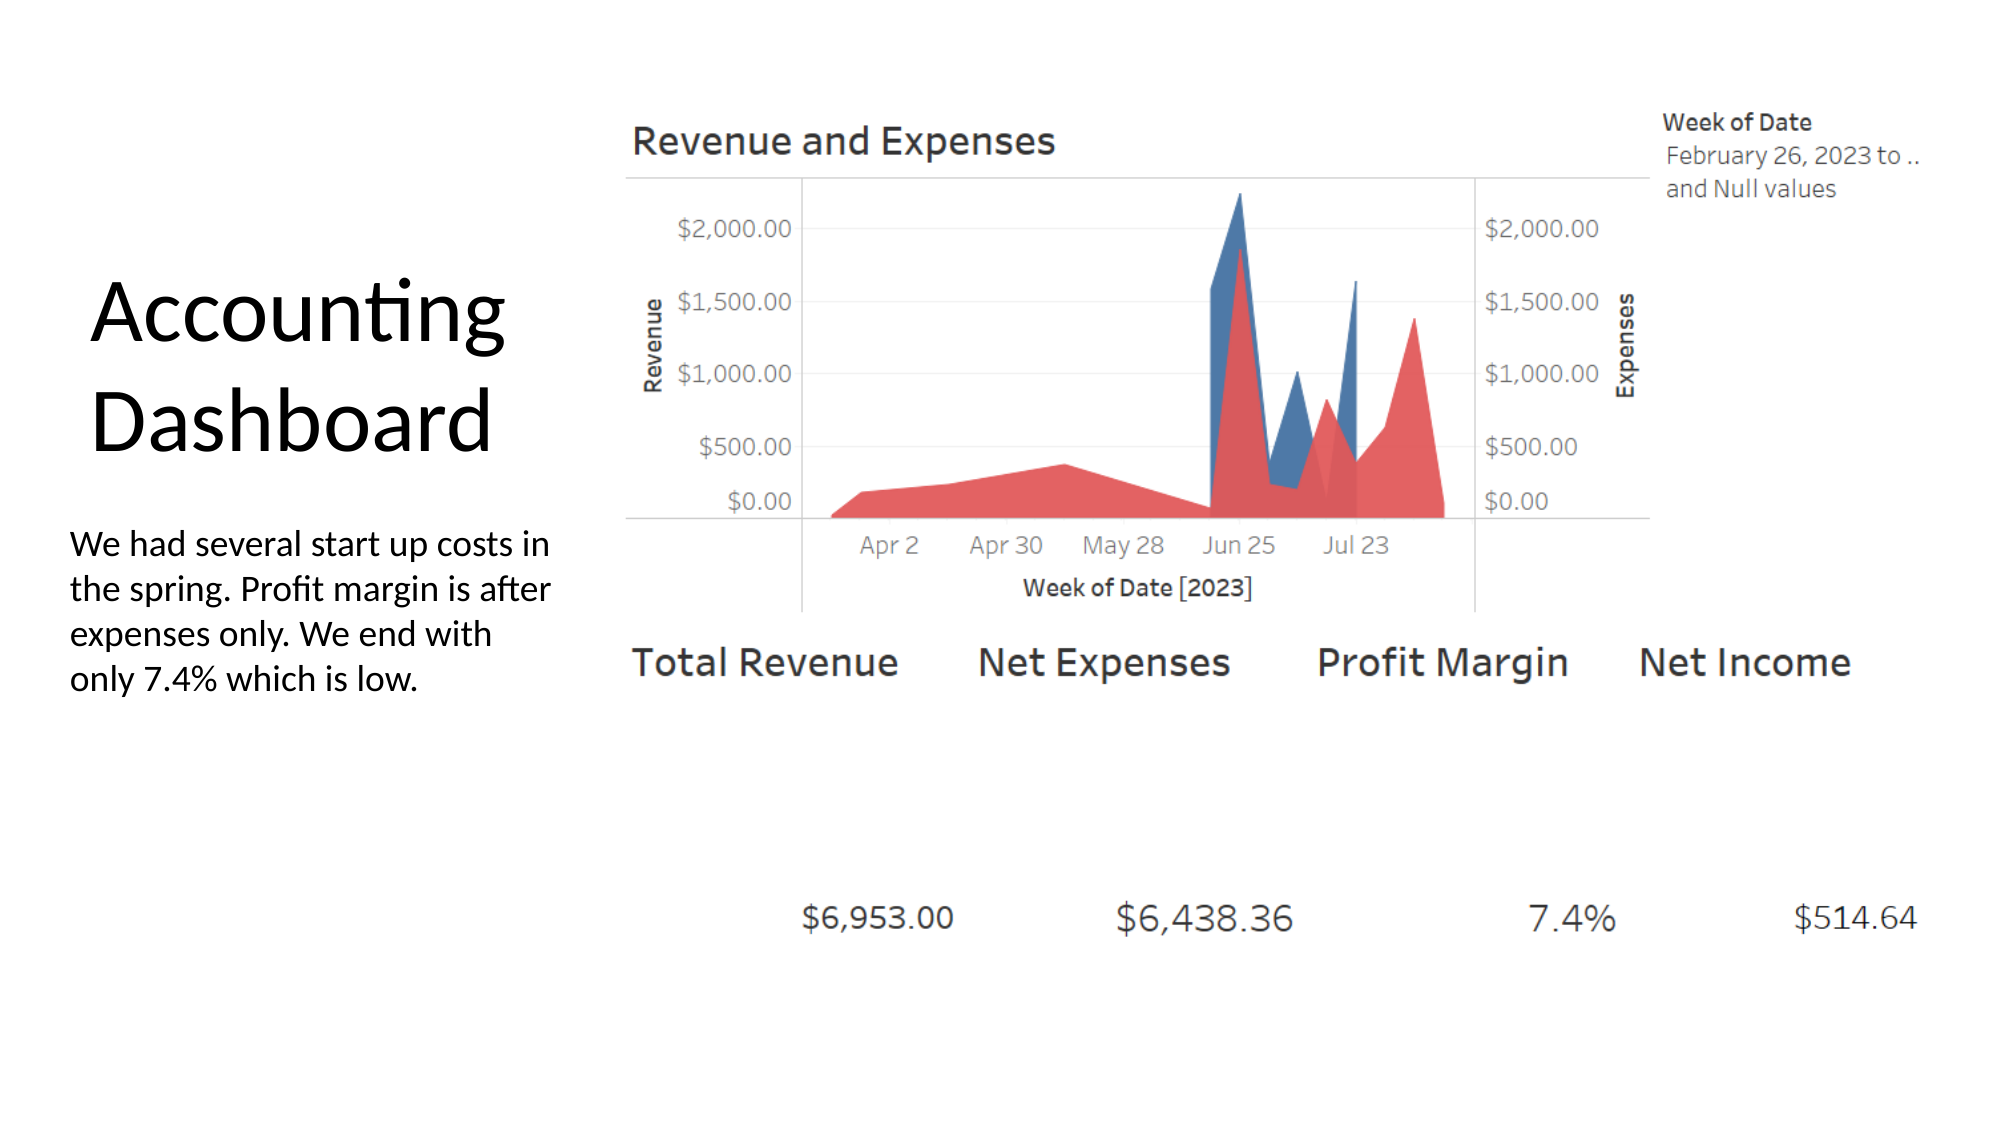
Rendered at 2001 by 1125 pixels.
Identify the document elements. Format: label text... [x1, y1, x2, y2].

picture [610, 112, 1940, 1100]
text_box We had several start up costs in the spring. Profit margin is after expenses only. We end with only 7.4% which is low. [55, 511, 579, 707]
text_box Accounting Dashboard [75, 242, 551, 478]
